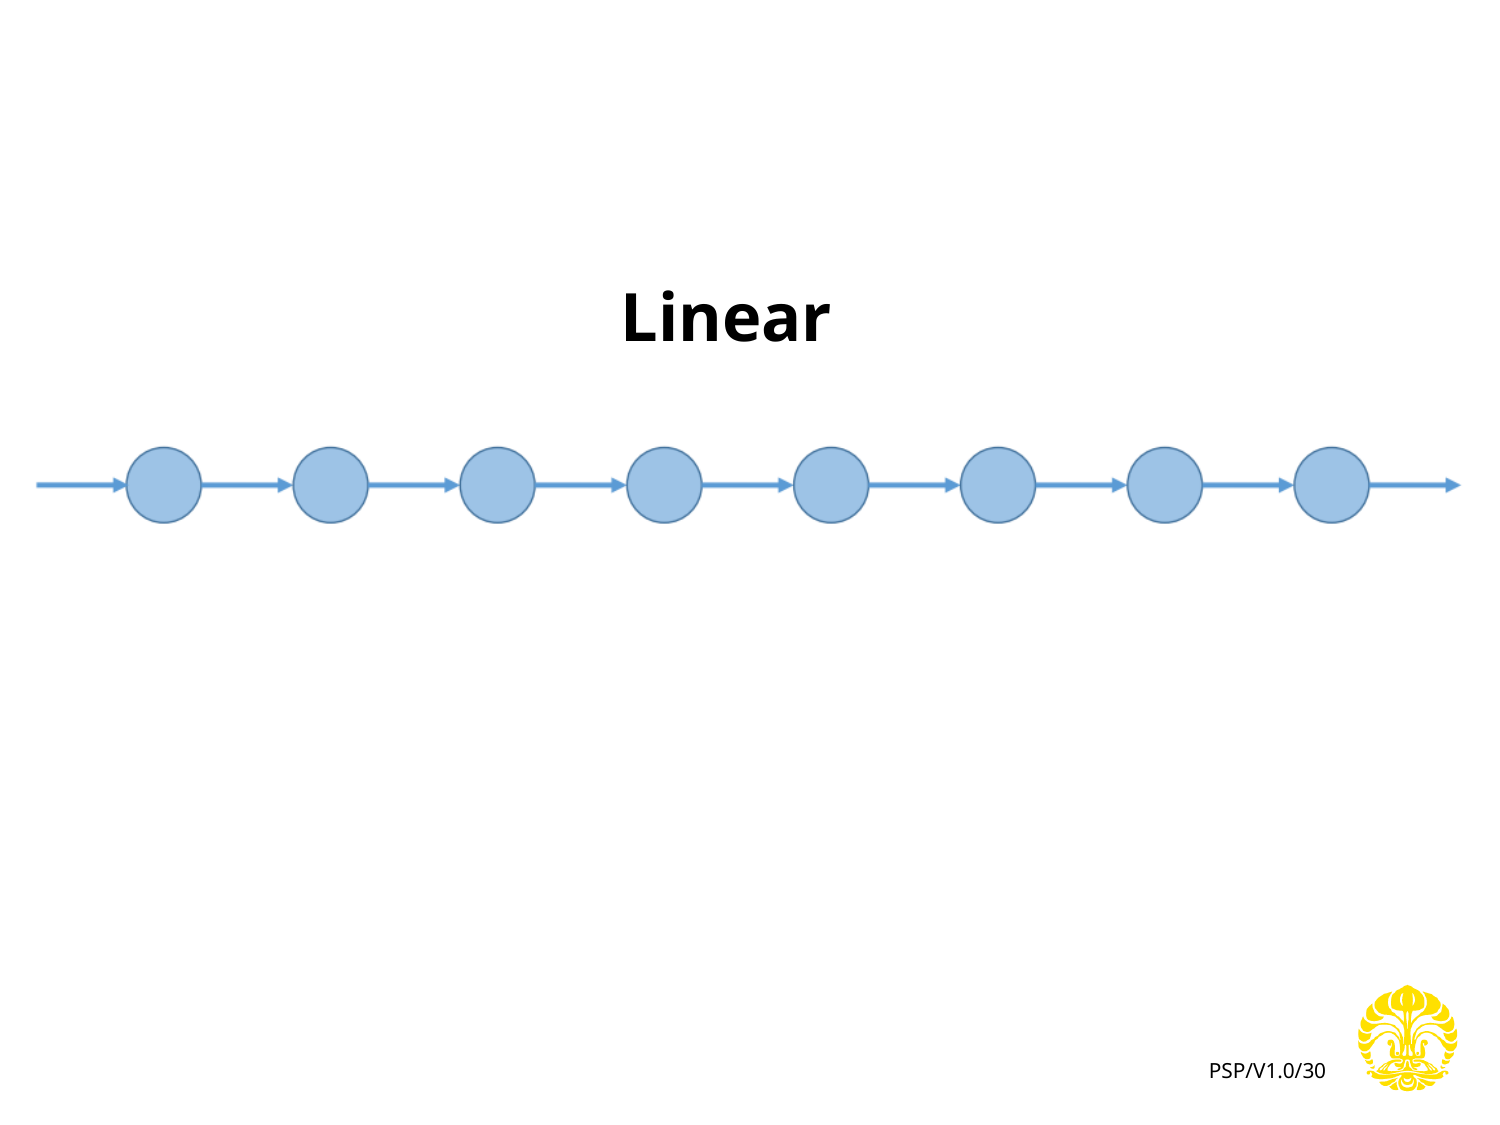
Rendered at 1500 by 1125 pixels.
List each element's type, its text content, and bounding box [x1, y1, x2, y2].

text_box Linear [253, 267, 1199, 362]
picture [0, 408, 1500, 569]
